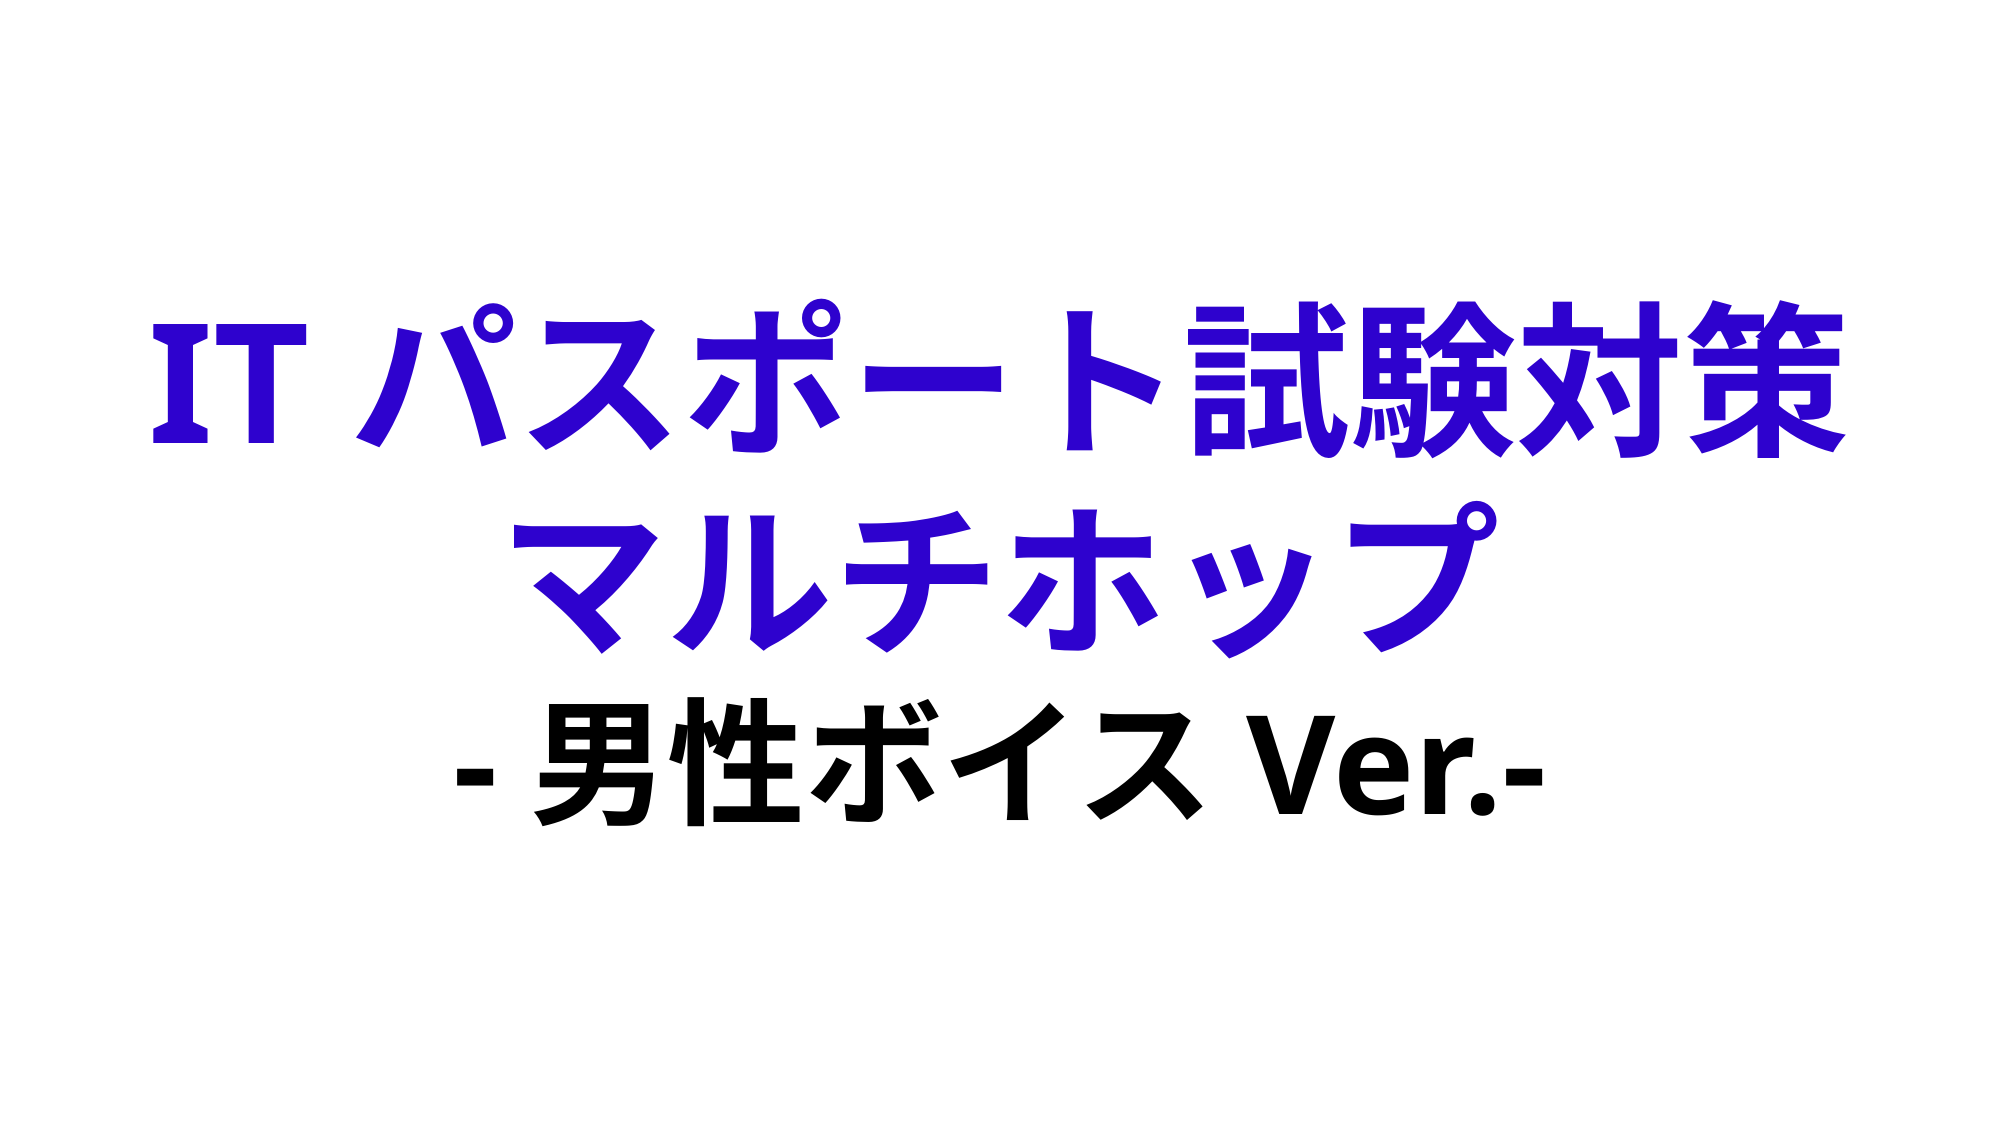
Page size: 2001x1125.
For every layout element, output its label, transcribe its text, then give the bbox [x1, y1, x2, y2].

text_box ITパスポート試験対策 マルチホップ -男性ボイスVer.- [0, 269, 2000, 850]
